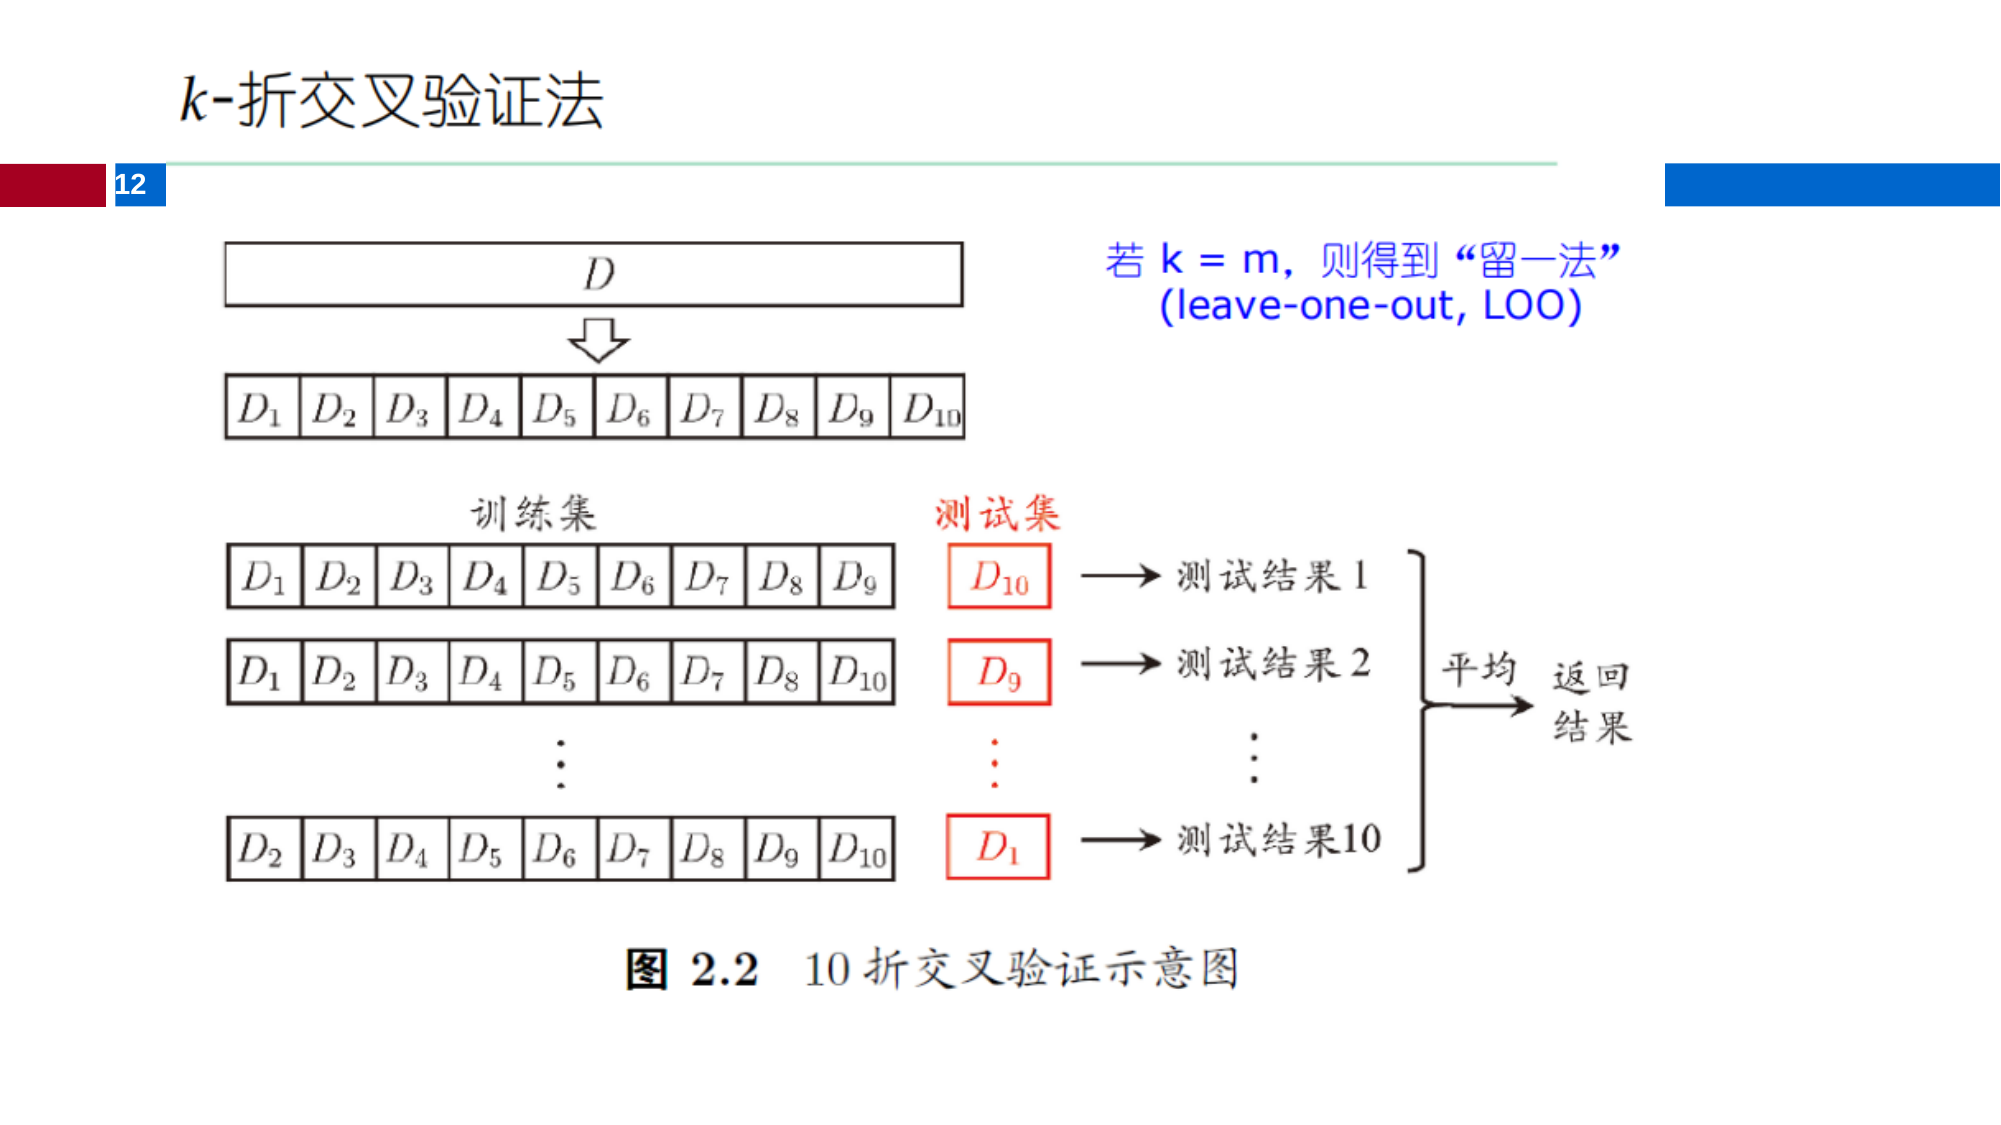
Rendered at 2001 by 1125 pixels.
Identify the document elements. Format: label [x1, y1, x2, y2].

list [166, 36, 1665, 1017]
